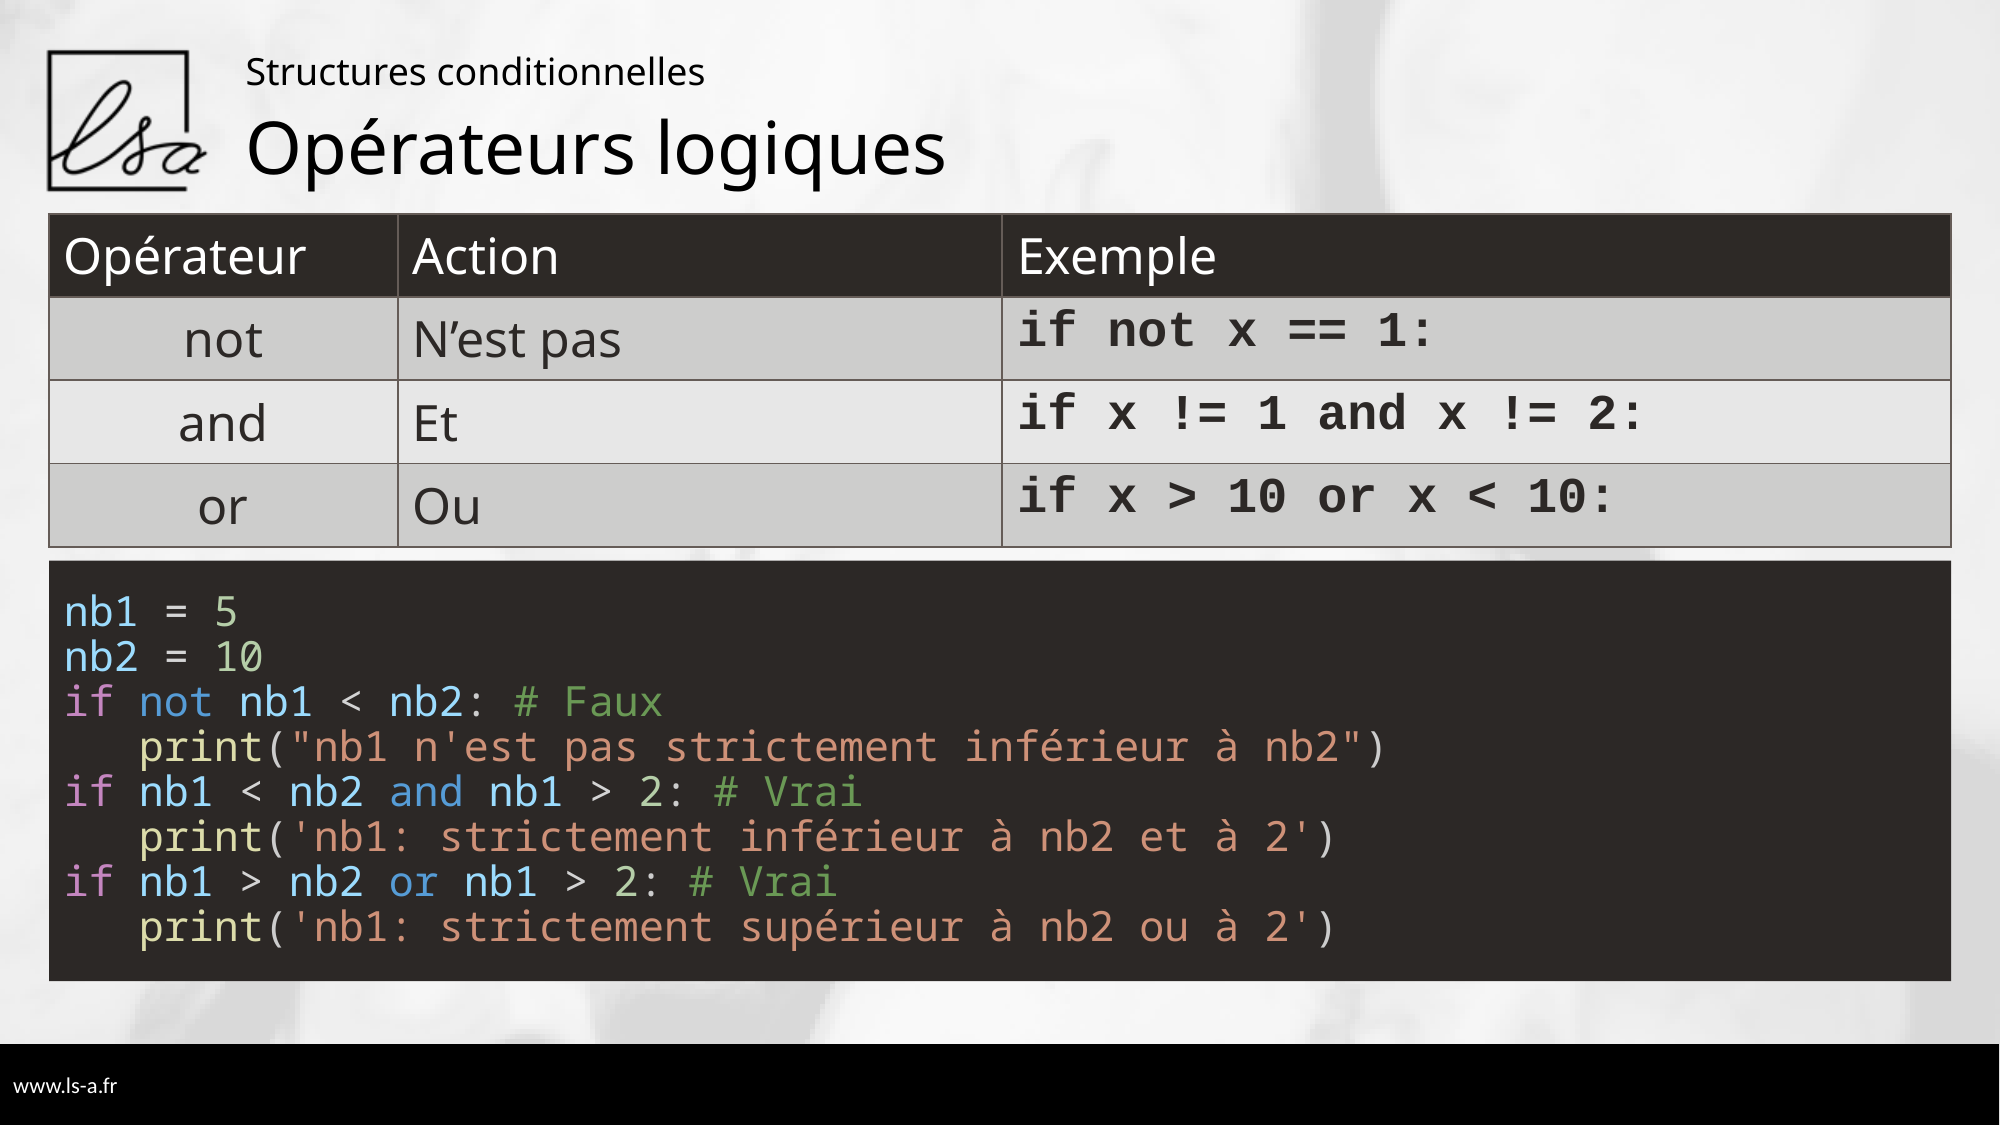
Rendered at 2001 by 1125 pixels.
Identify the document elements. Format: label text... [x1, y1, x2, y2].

table_header Action [399, 215, 1001, 296]
table_cell Et [399, 381, 1001, 463]
table_cell N’est pas [399, 298, 1001, 379]
table_header Exemple [1003, 215, 1950, 296]
table_cell Ou [399, 464, 1001, 546]
list nb1 = 5 nb2 = 10 if not nb1 < nb2: # Faux print("nb1 n'est pas strictement inférieur à nb2") if nb1 < nb2 and nb1 > 2: # Vrai print('nb1: strictement inférieur à nb2 et à 2') if nb1 > nb2 or nb1 > 2: # Vrai print('nb1: strictement supérieur à nb2 ou à 2') [49, 560, 1952, 982]
table_header Opérateur [50, 215, 397, 296]
table_cell if x != 1 and x != 2: [1003, 381, 1950, 463]
list Structures conditionnelles [230, 46, 1952, 105]
table_cell if not x == 1: [1003, 298, 1950, 379]
table_cell or [50, 464, 397, 546]
table_cell not [50, 298, 397, 379]
title Opérateurs logiques [230, 105, 1952, 188]
table_cell if x > 10 or x < 10: [1003, 464, 1950, 546]
table_cell and [50, 381, 397, 463]
picture [0, 0, 2000, 1125]
